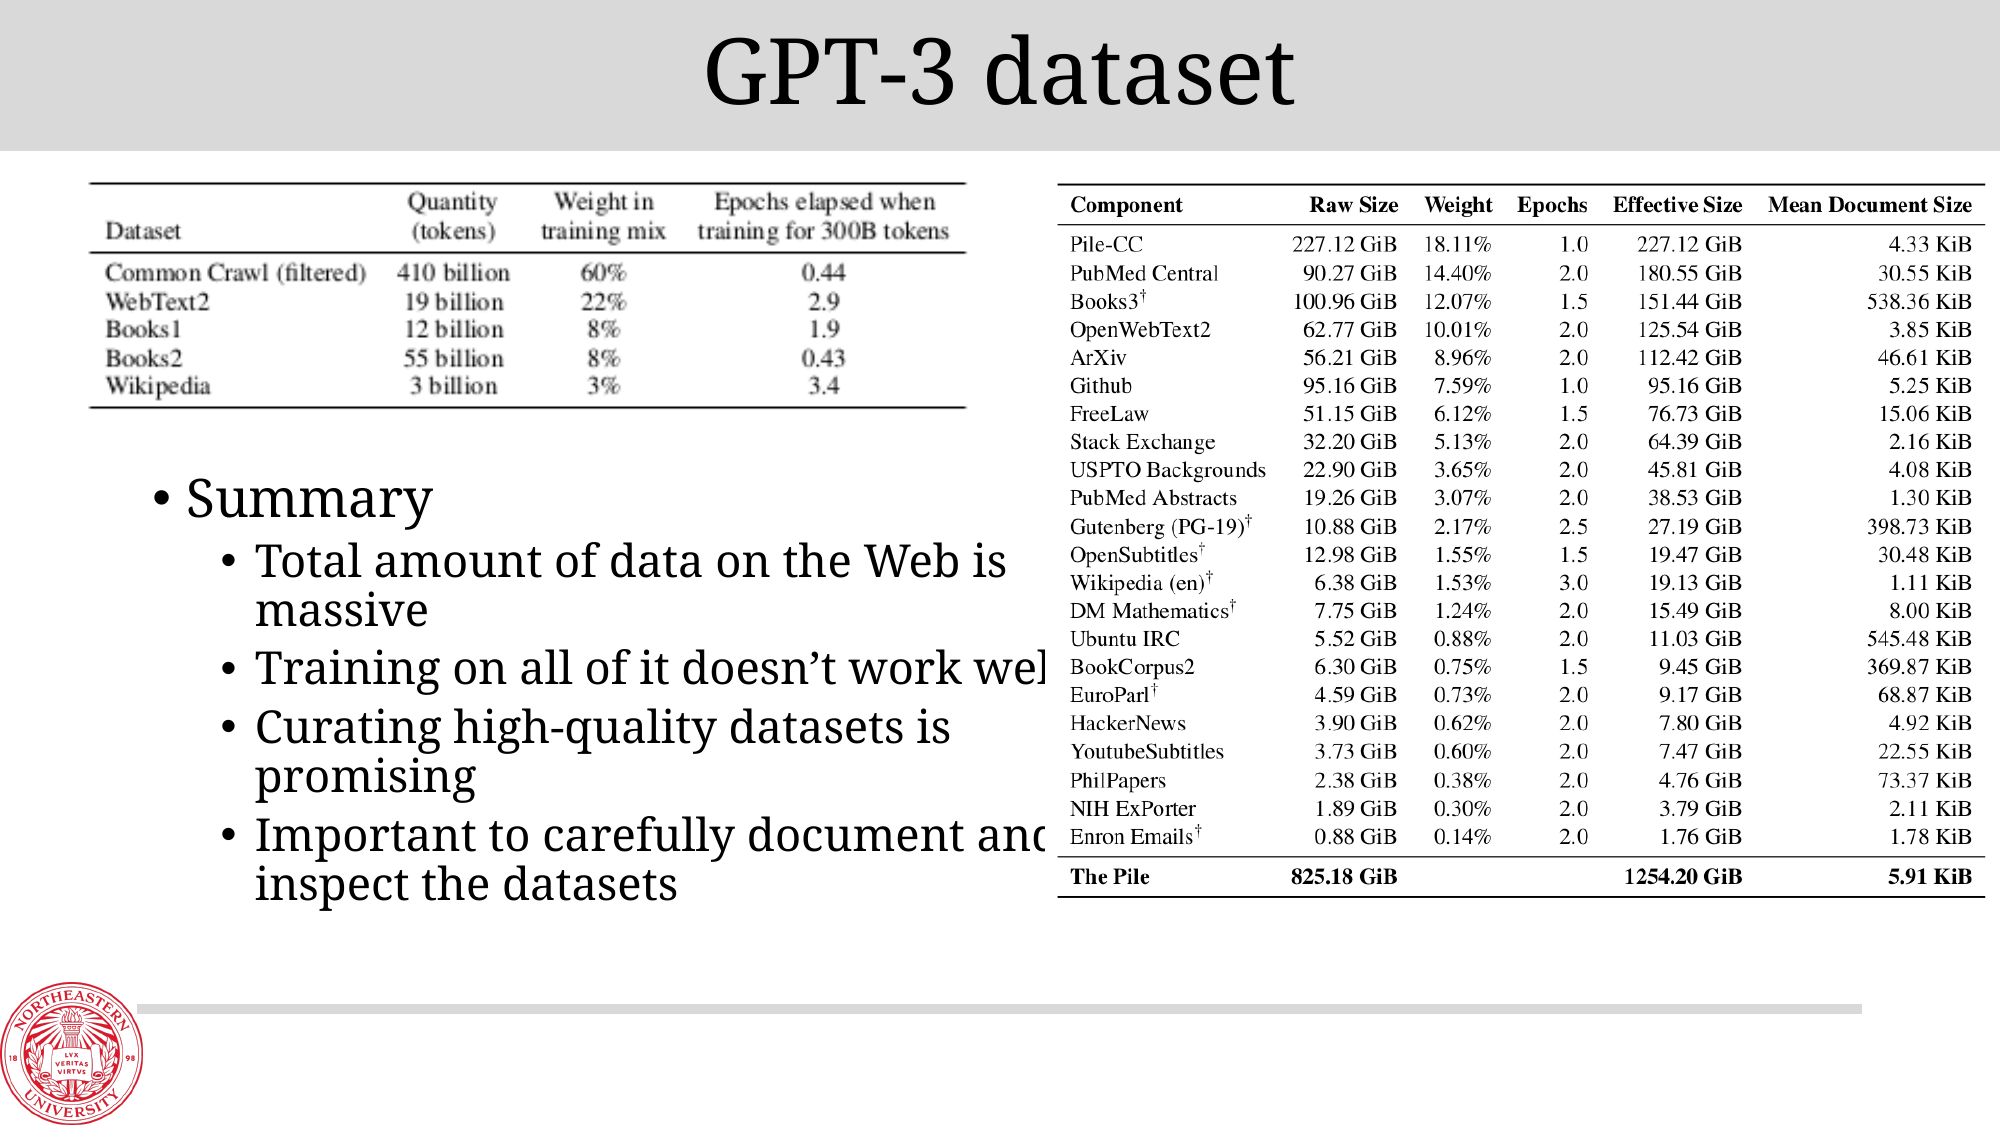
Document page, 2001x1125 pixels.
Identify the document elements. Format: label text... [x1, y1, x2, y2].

title GPT-3 dataset [0, 0, 2000, 151]
list Summary Total amount of data on the Web is massive Training on all of it doesn’t work well Curating high-quality datasets is promising Important to carefully document and inspect the datasets [137, 153, 1092, 975]
picture [0, 982, 143, 1125]
picture [1045, 179, 2000, 904]
picture [60, 160, 1007, 428]
